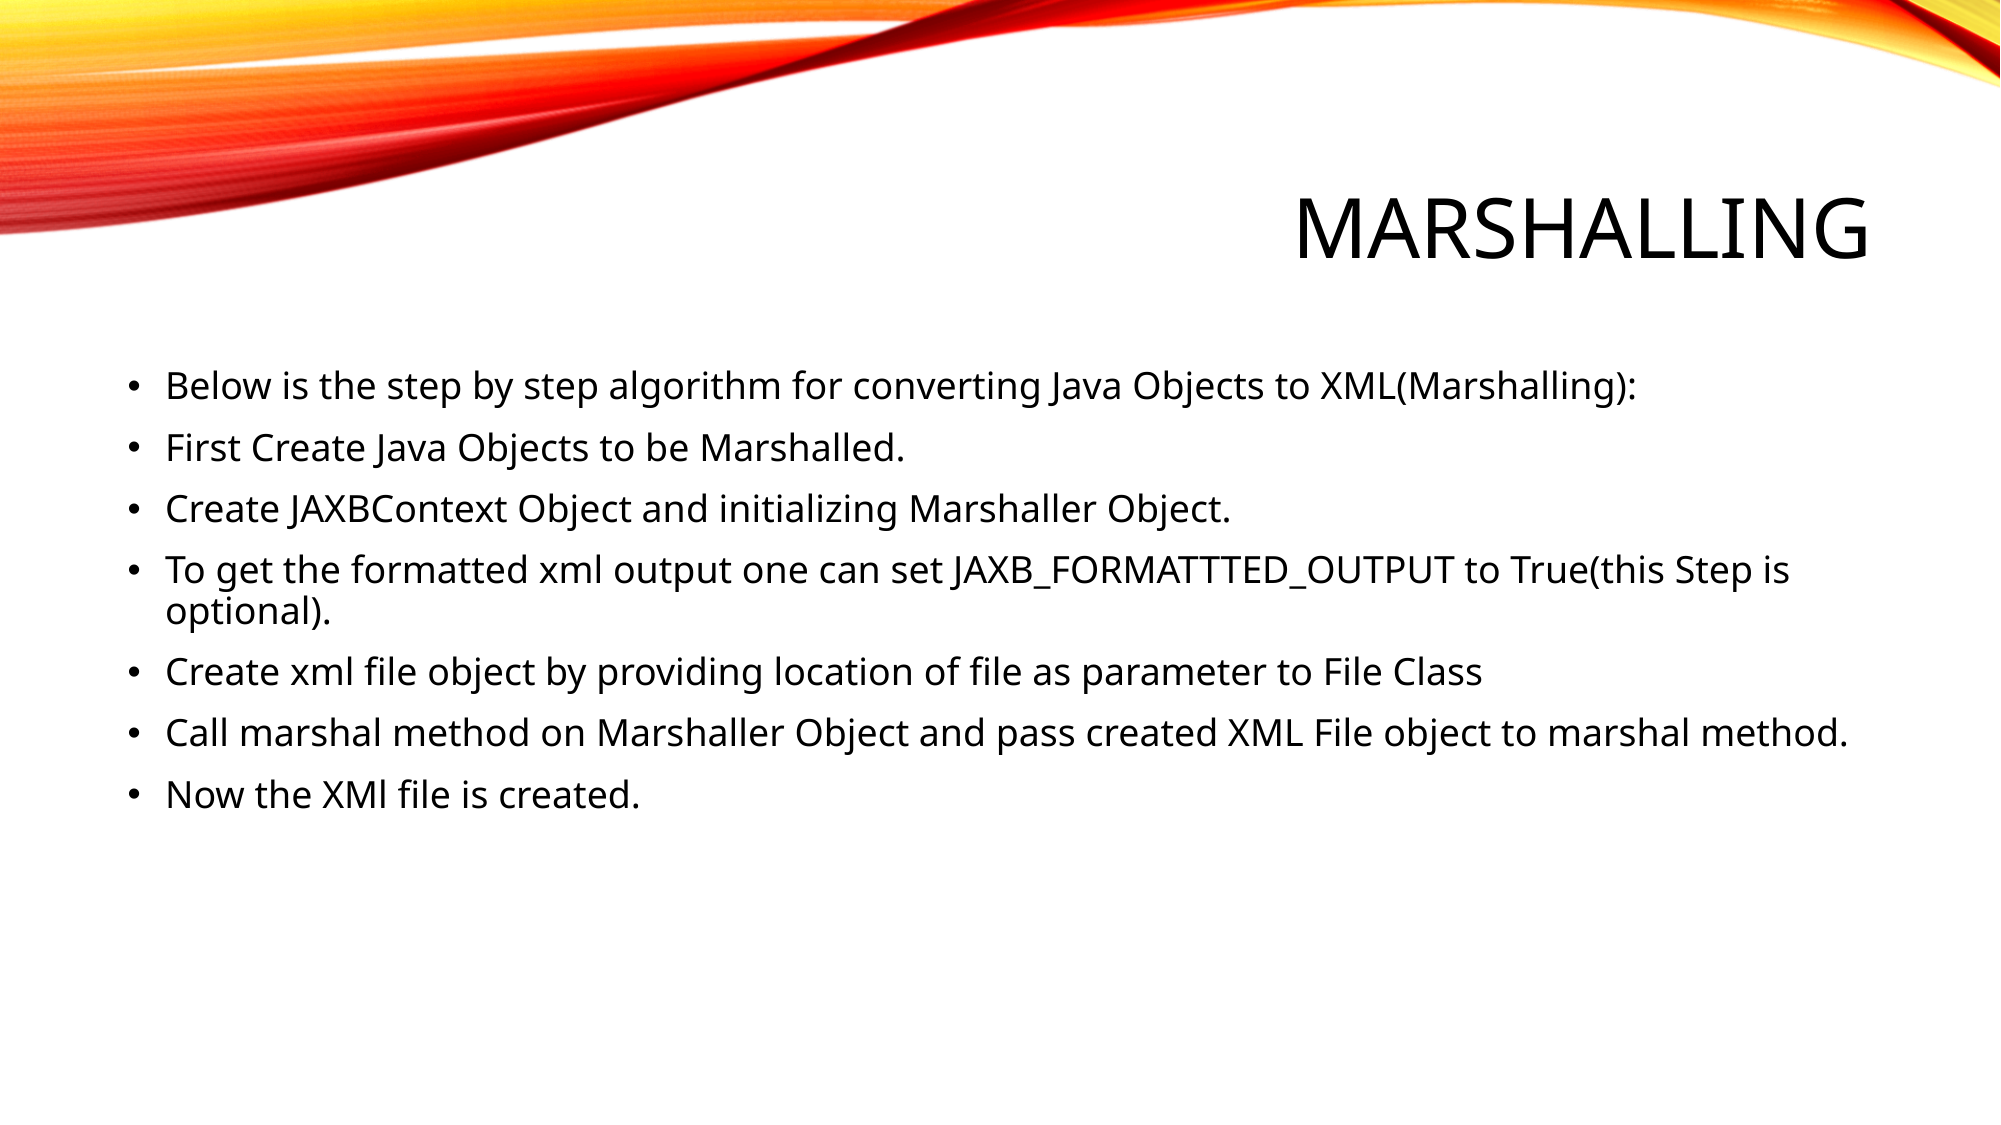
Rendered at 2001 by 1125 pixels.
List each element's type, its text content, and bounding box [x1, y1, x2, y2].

title Marshalling [474, 125, 1888, 338]
list Below is the step by step algorithm for converting Java Objects to XML(Marshalling): First Create Java Objects to be Marshalled. Create JAXBContext Object and initializing Marshaller Object. To get the formatted xml output one can set JAXB_FORMATTTED_OUTPUT to True(this Step is optional). Create xml file object by providing location of file as parameter to File Class Call marshal method on Marshaller Object and pass created XML File object to marshal method. Now the XMl file is created. [112, 360, 1888, 1021]
picture [0, 0, 2000, 237]
